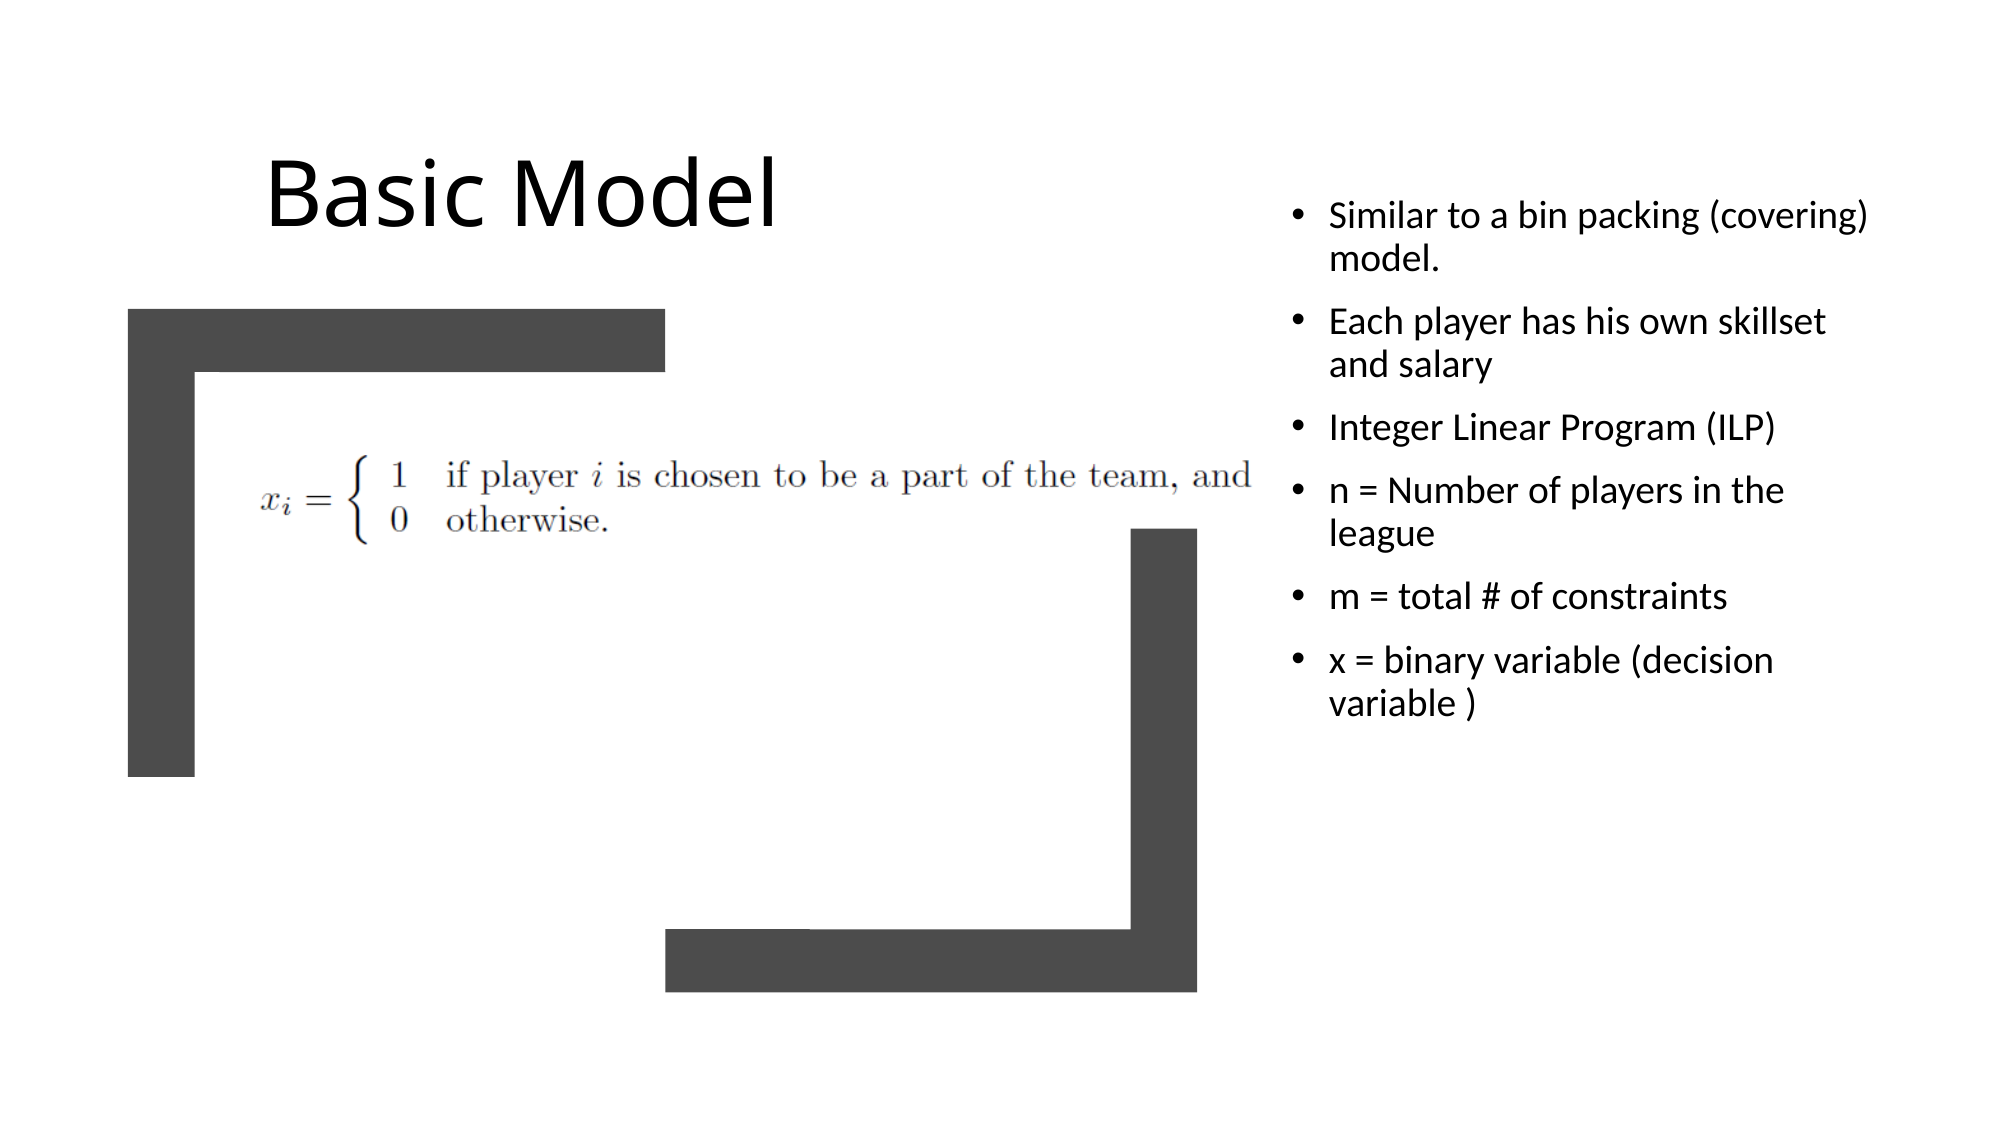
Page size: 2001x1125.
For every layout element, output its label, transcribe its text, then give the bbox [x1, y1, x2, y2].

title Basic Model [248, 84, 1872, 254]
text_box [127, 308, 666, 777]
list Similar to a bin packing (covering) model. Each player has his own skillset and salary Integer Linear Program (ILP) n = Number of players in the league m = total # of constraints x = binary variable (decision variable ) [1276, 153, 1902, 830]
picture [215, 403, 1277, 584]
text_box [665, 584, 1198, 993]
